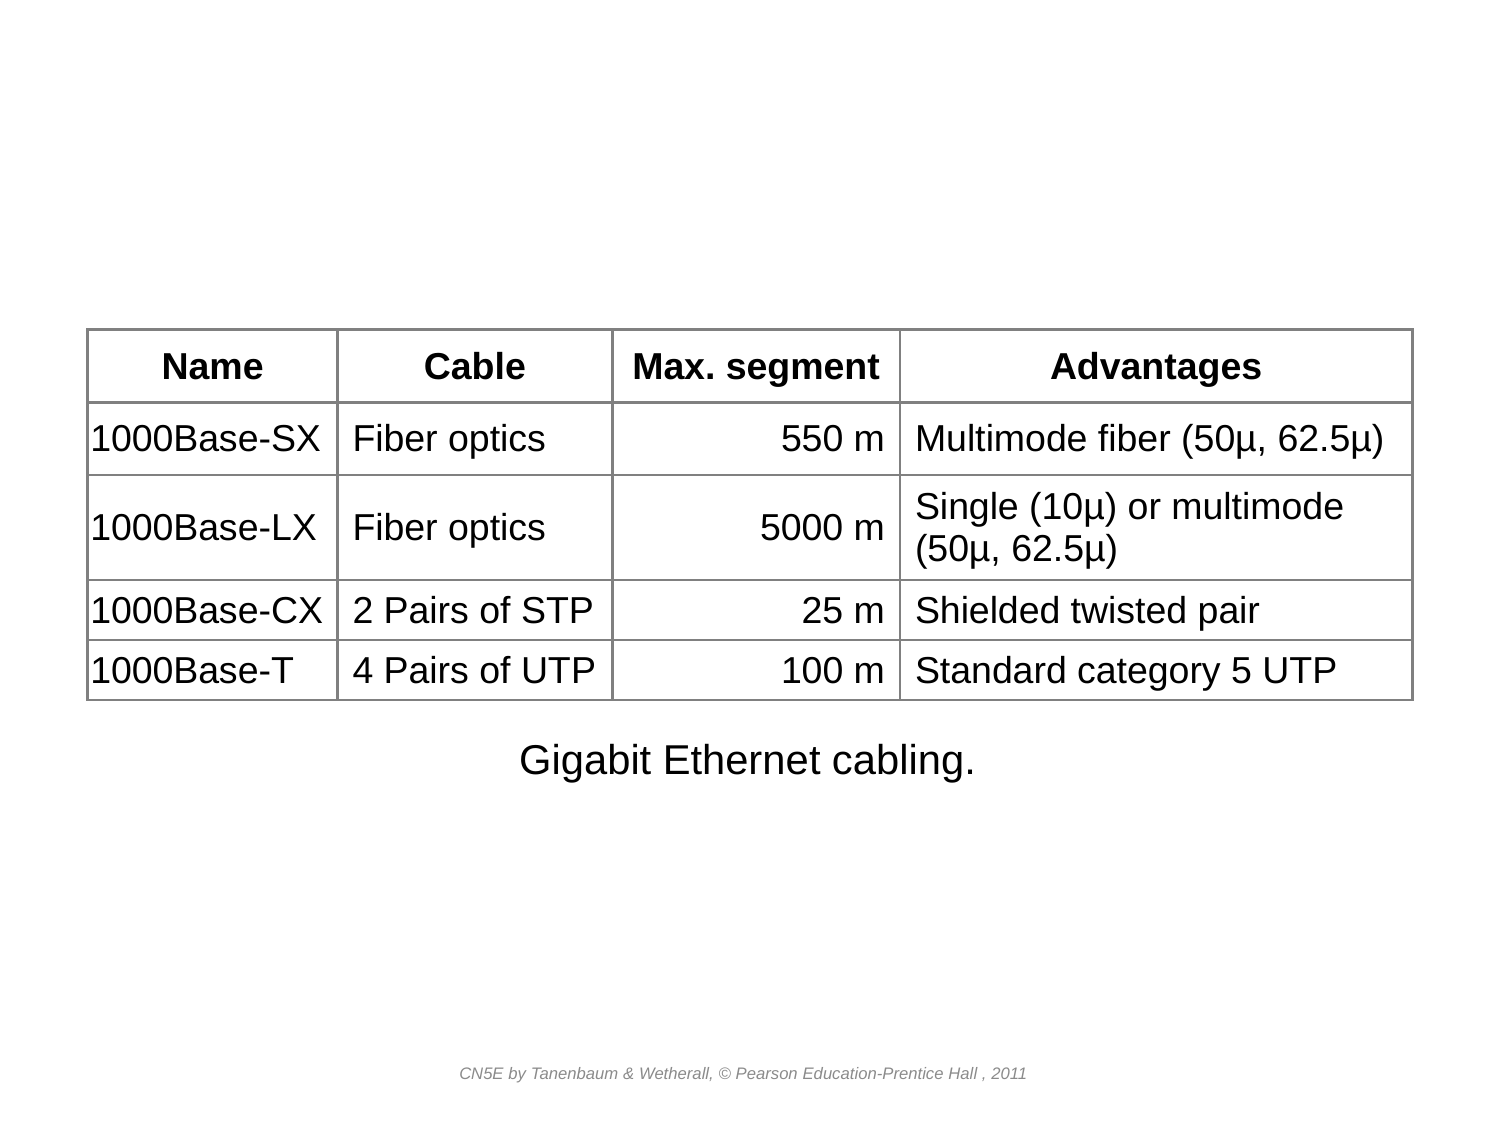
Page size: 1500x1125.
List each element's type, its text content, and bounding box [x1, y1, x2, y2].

table_cell 2 Pairs of STP [339, 581, 611, 639]
table_cell 1000Base-T [89, 641, 336, 699]
table_header Name [89, 331, 336, 401]
table_cell 1000Base-SX [89, 404, 336, 474]
table_cell Shielded twisted pair [901, 581, 1411, 639]
table_cell 5000 m [614, 476, 899, 579]
table_header Advantages [901, 331, 1411, 401]
table_cell 550 m [614, 404, 899, 474]
table_cell Fiber optics [339, 476, 611, 579]
table_header Max. segment [614, 331, 899, 401]
text_box Gigabit Ethernet cabling. [112, 725, 1383, 790]
table_cell 25 m [614, 581, 899, 639]
table_cell Standard category 5 UTP [901, 641, 1411, 699]
table_cell Fiber optics [339, 404, 611, 474]
footer CN5E by Tanenbaum & Wetherall, © Pearson Education-Prentice Hall , 2011 [300, 1042, 1188, 1103]
table_cell Multimode fiber (50µ, 62.5µ) [901, 404, 1411, 474]
table_cell 1000Base-CX [89, 581, 336, 639]
table_cell Single (10µ) or multimode (50µ, 62.5µ) [901, 476, 1411, 579]
table_cell 100 m [614, 641, 899, 699]
table_header Cable [339, 331, 611, 401]
table_cell 4 Pairs of UTP [339, 641, 611, 699]
table_cell 1000Base-LX [89, 476, 336, 579]
